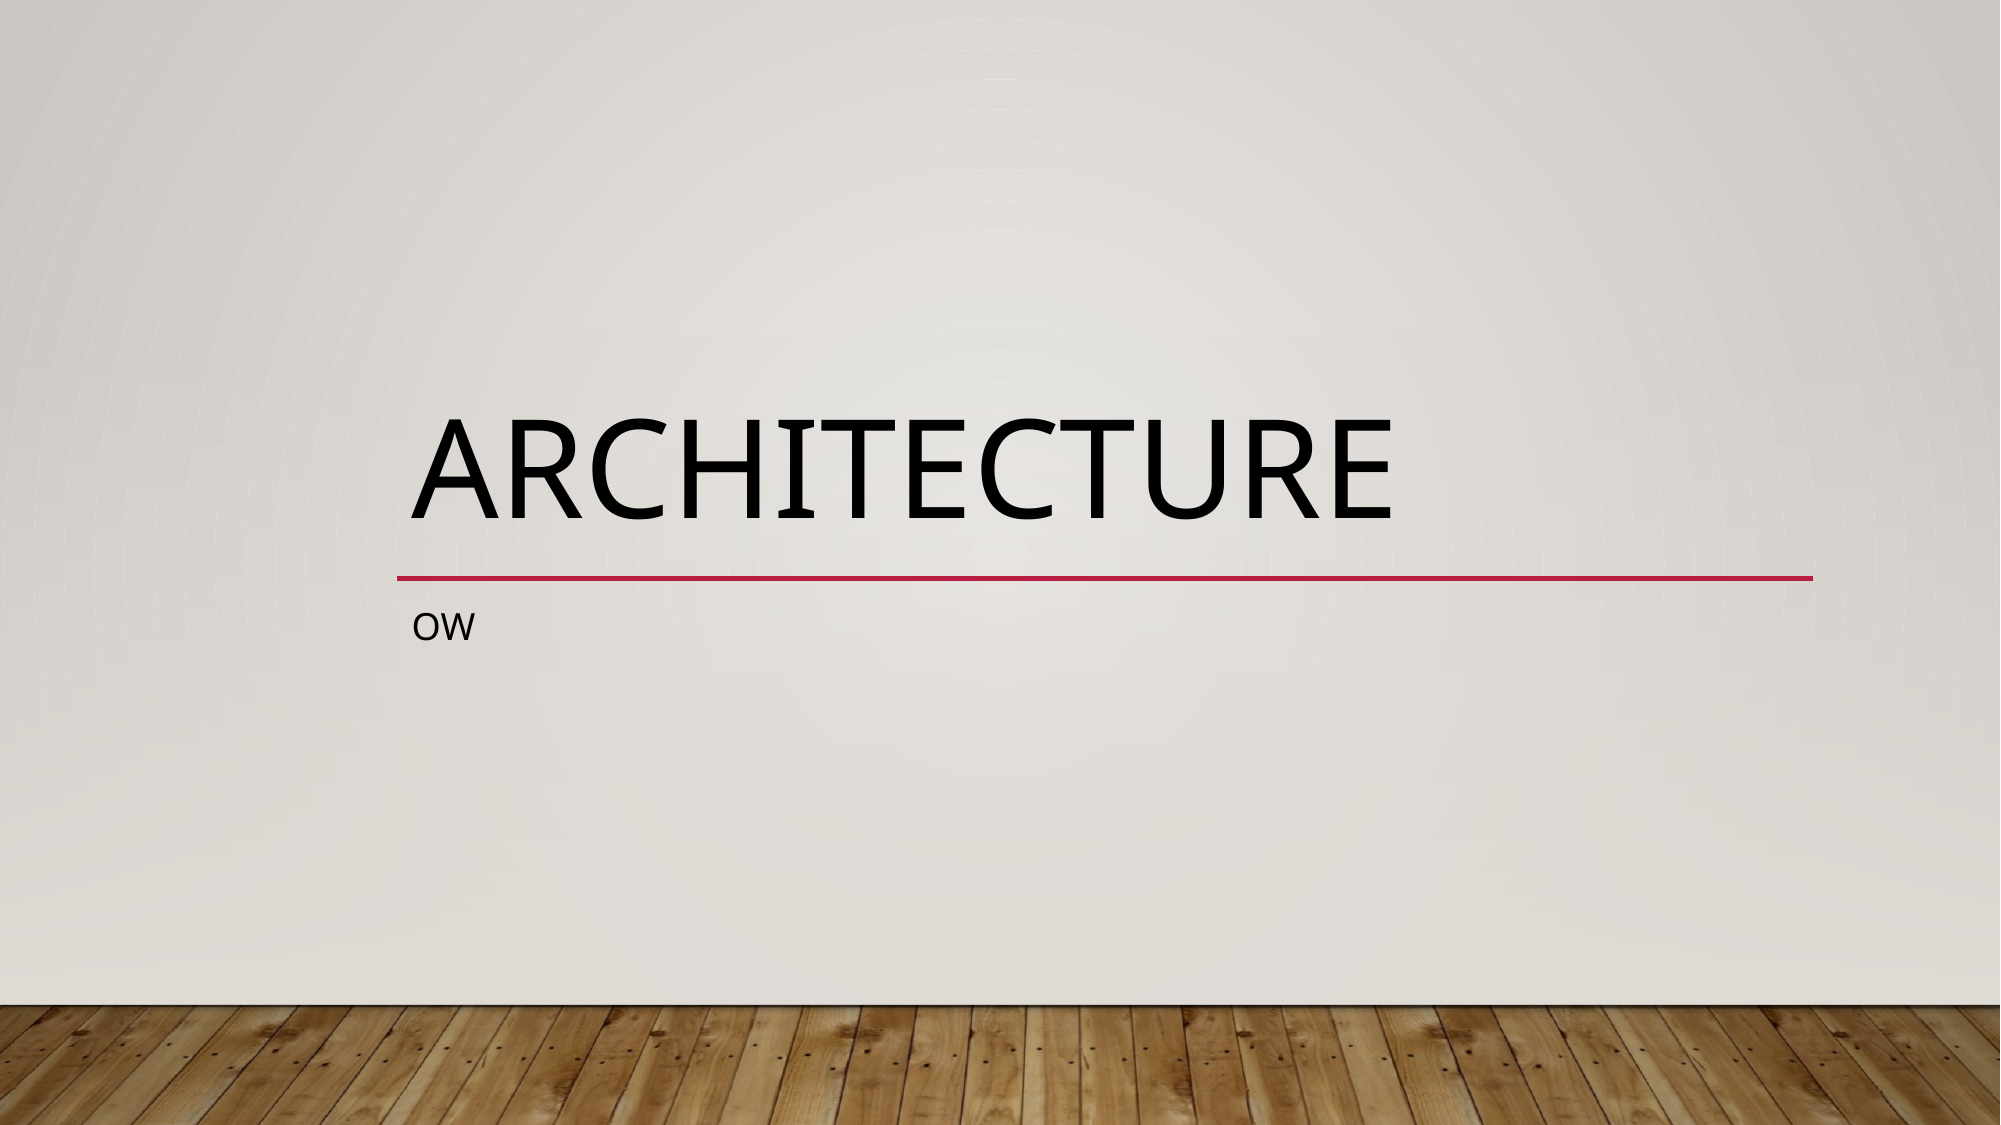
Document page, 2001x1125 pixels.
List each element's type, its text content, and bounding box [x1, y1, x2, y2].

subtitle ow [396, 579, 1814, 740]
title architecture [396, 131, 1814, 549]
picture [0, 1005, 2000, 1125]
